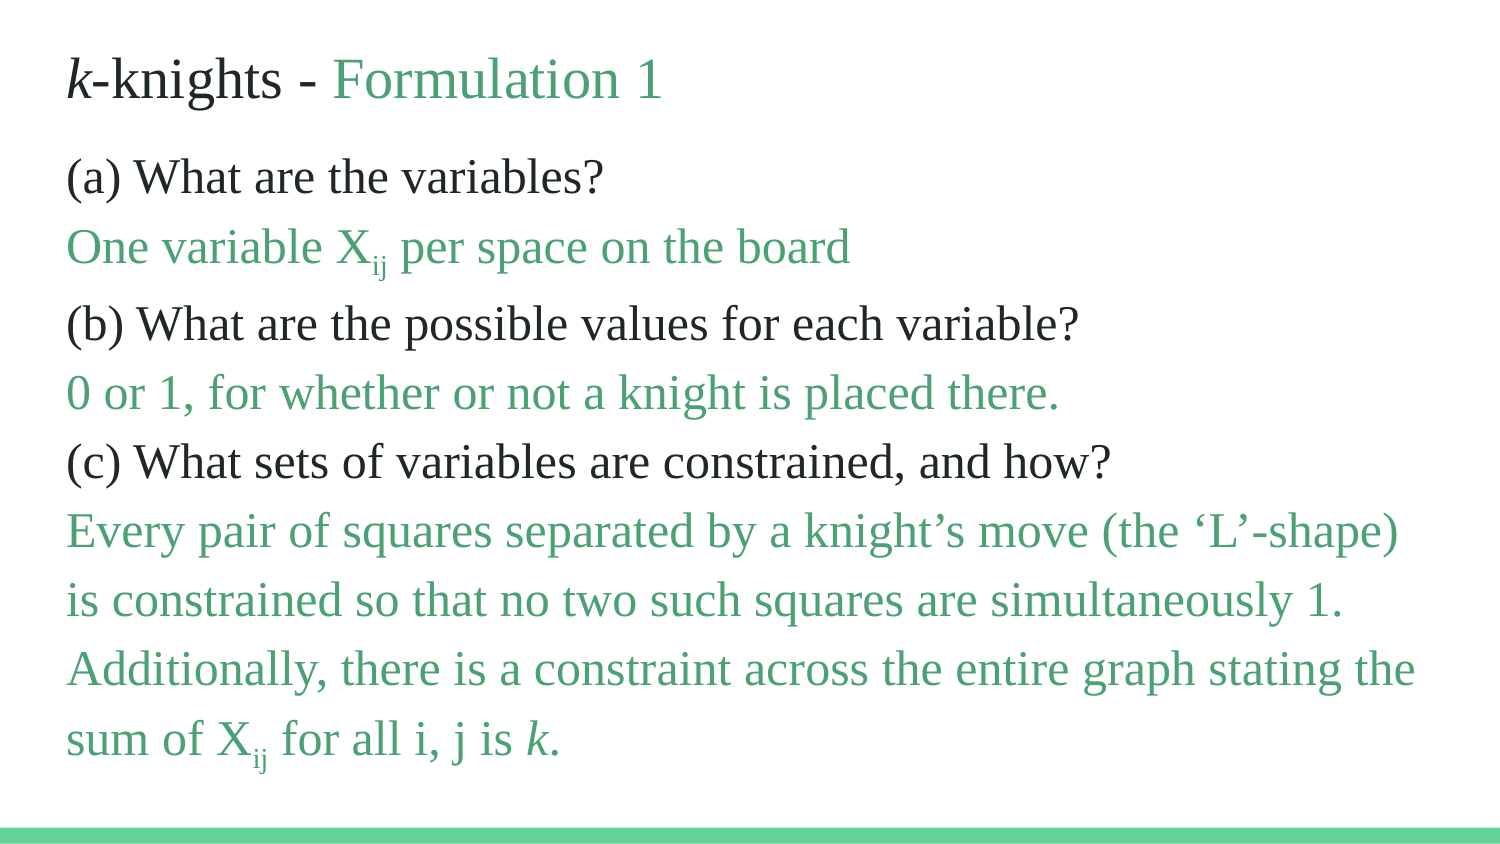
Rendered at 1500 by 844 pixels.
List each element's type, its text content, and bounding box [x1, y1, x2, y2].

title k-knights - Formulation 1 [51, 25, 1449, 119]
list (a) What are the variables? One variable Xij per space on the board (b) What are the possible values for each variable? 0 or 1, for whether or not a knight is placed there. (c) What sets of variables are constrained, and how? Every pair of squares separated by a knight’s move (the ‘L’-shape) is constrained so that no two such squares are simultaneously 1. Additionally, there is a constraint across the entire graph stating the sum of Xij for all i, j is k. [51, 119, 1449, 829]
